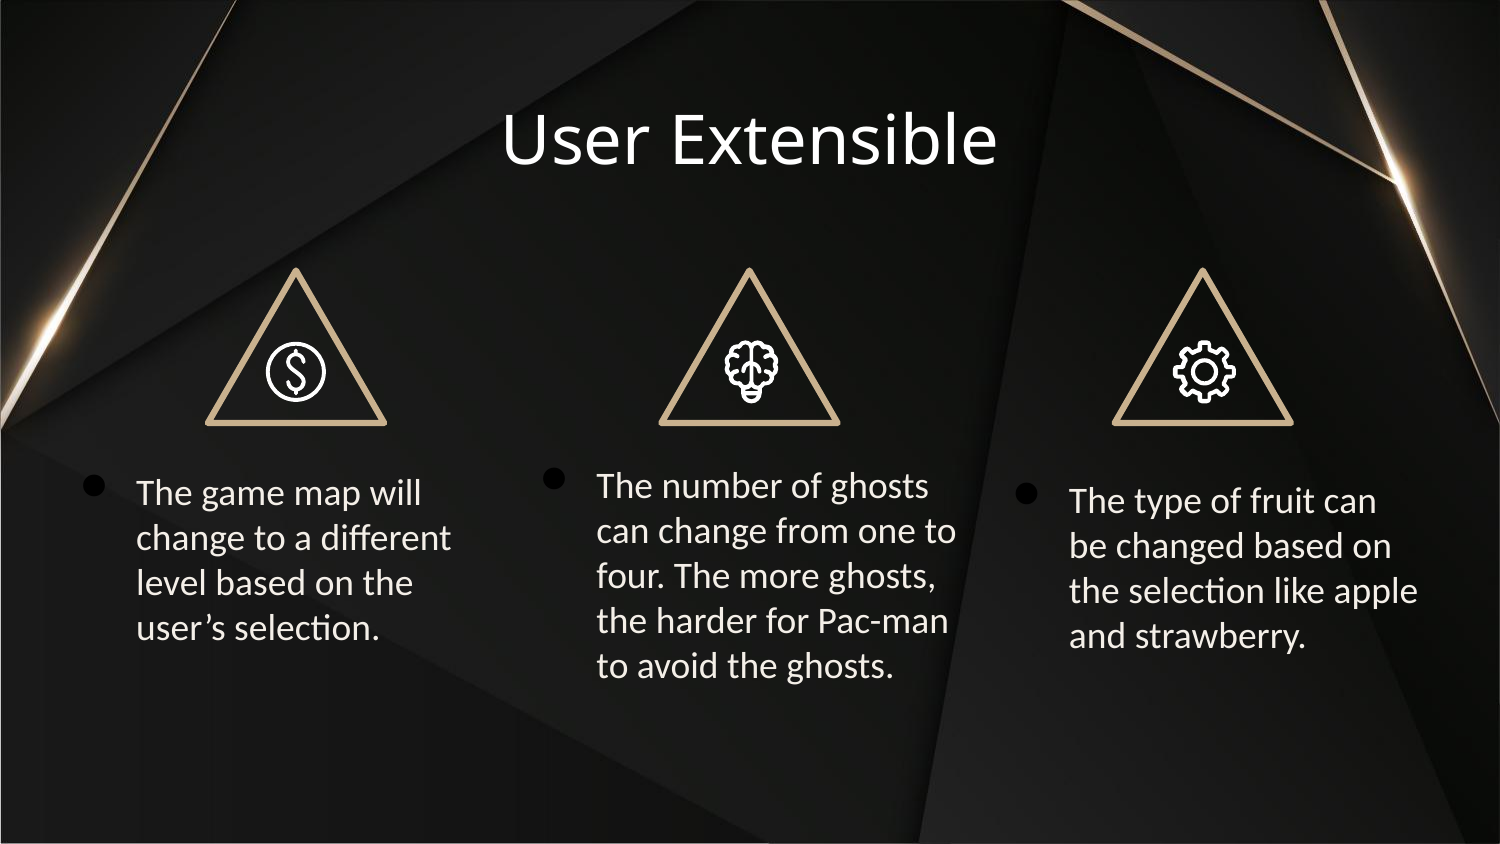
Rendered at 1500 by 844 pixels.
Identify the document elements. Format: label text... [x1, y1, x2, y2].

title User Extensible [114, 80, 1386, 189]
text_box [265, 341, 327, 403]
text_box [1114, 270, 1291, 424]
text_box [1172, 340, 1237, 404]
text_box [724, 340, 779, 404]
text_box The number of ghosts can change from one to four. The more ghosts, the harder for Pac-man to avoid the ghosts. [525, 446, 998, 681]
text_box [207, 270, 385, 424]
picture [0, 0, 1500, 844]
text_box [661, 270, 838, 424]
text_box The game map will change to a different level based on the user’s selection. [49, 453, 523, 709]
text_box The type of fruit can be changed based on the selection like apple and strawberry. [997, 460, 1437, 716]
